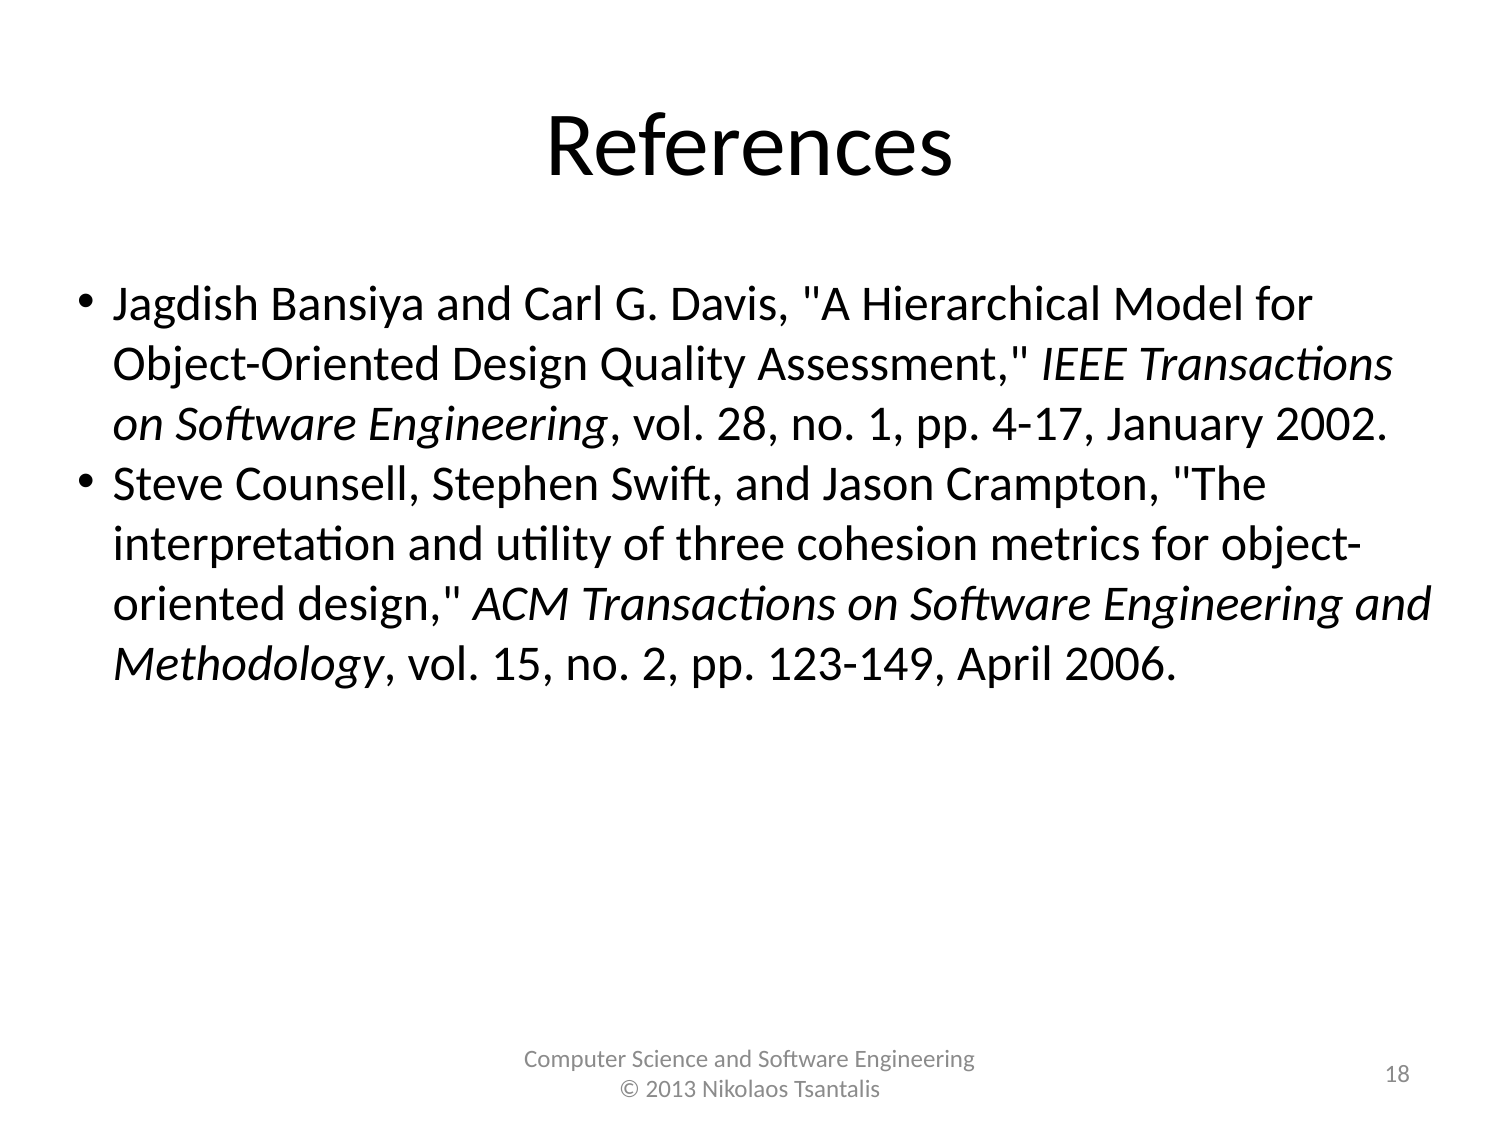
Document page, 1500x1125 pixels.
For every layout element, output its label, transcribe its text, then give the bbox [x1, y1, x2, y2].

text_box References [75, 45, 1425, 233]
text_box Jagdish Bansiya and Carl G. Davis, "A Hierarchical Model for Object-Oriented Design Quality Assessment," IEEE Transactions on Software Engineering, vol. 28, no. 1, pp. 4-17, January 2002. Steve Counsell, Stephen Swift, and Jason Crampton, "The interpretation and utility of three cohesion metrics for object-oriented design," ACM Transactions on Software Engineering and Methodology, vol. 15, no. 2, pp. 123-149, April 2006. [62, 262, 1450, 1005]
text_box <number> [1074, 1042, 1425, 1103]
